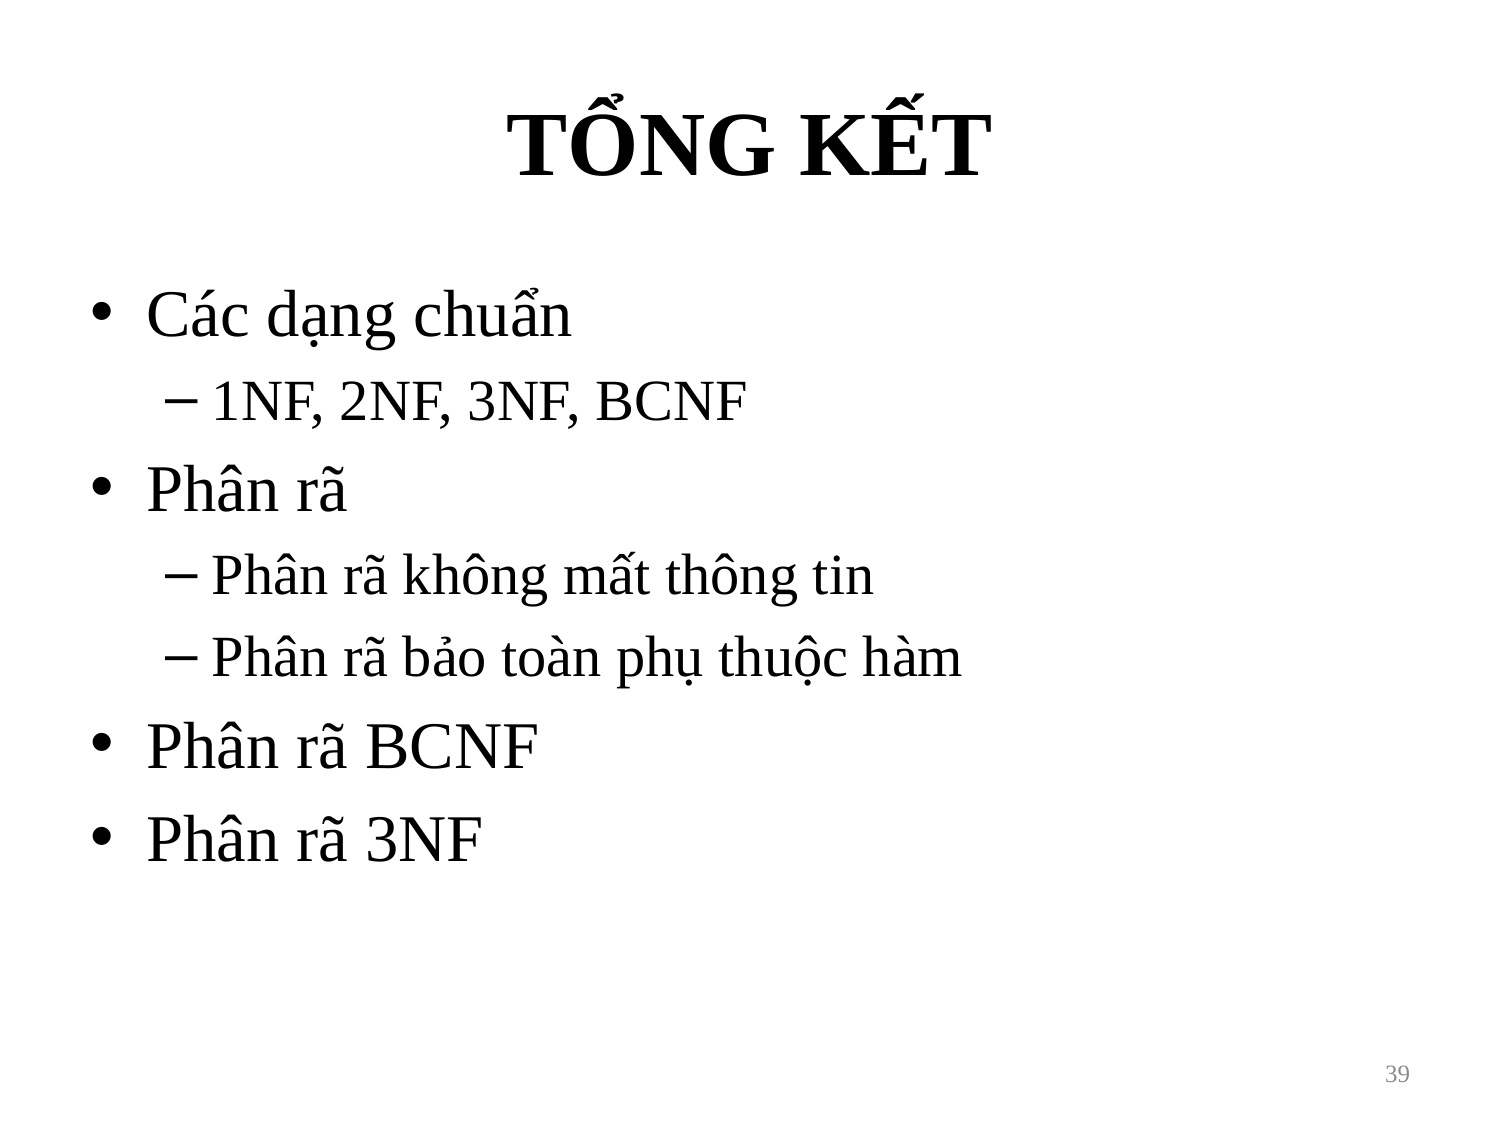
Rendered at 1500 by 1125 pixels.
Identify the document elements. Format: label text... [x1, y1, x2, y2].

list Các dạng chuẩn 1NF, 2NF, 3NF, BCNF Phân rã Phân rã không mất thông tin Phân rã bảo toàn phụ thuộc hàm Phân rã BCNF Phân rã 3NF [74, 262, 1426, 1006]
slide_number 39 [1074, 1042, 1425, 1103]
title TỔNG KẾT [74, 44, 1426, 233]
